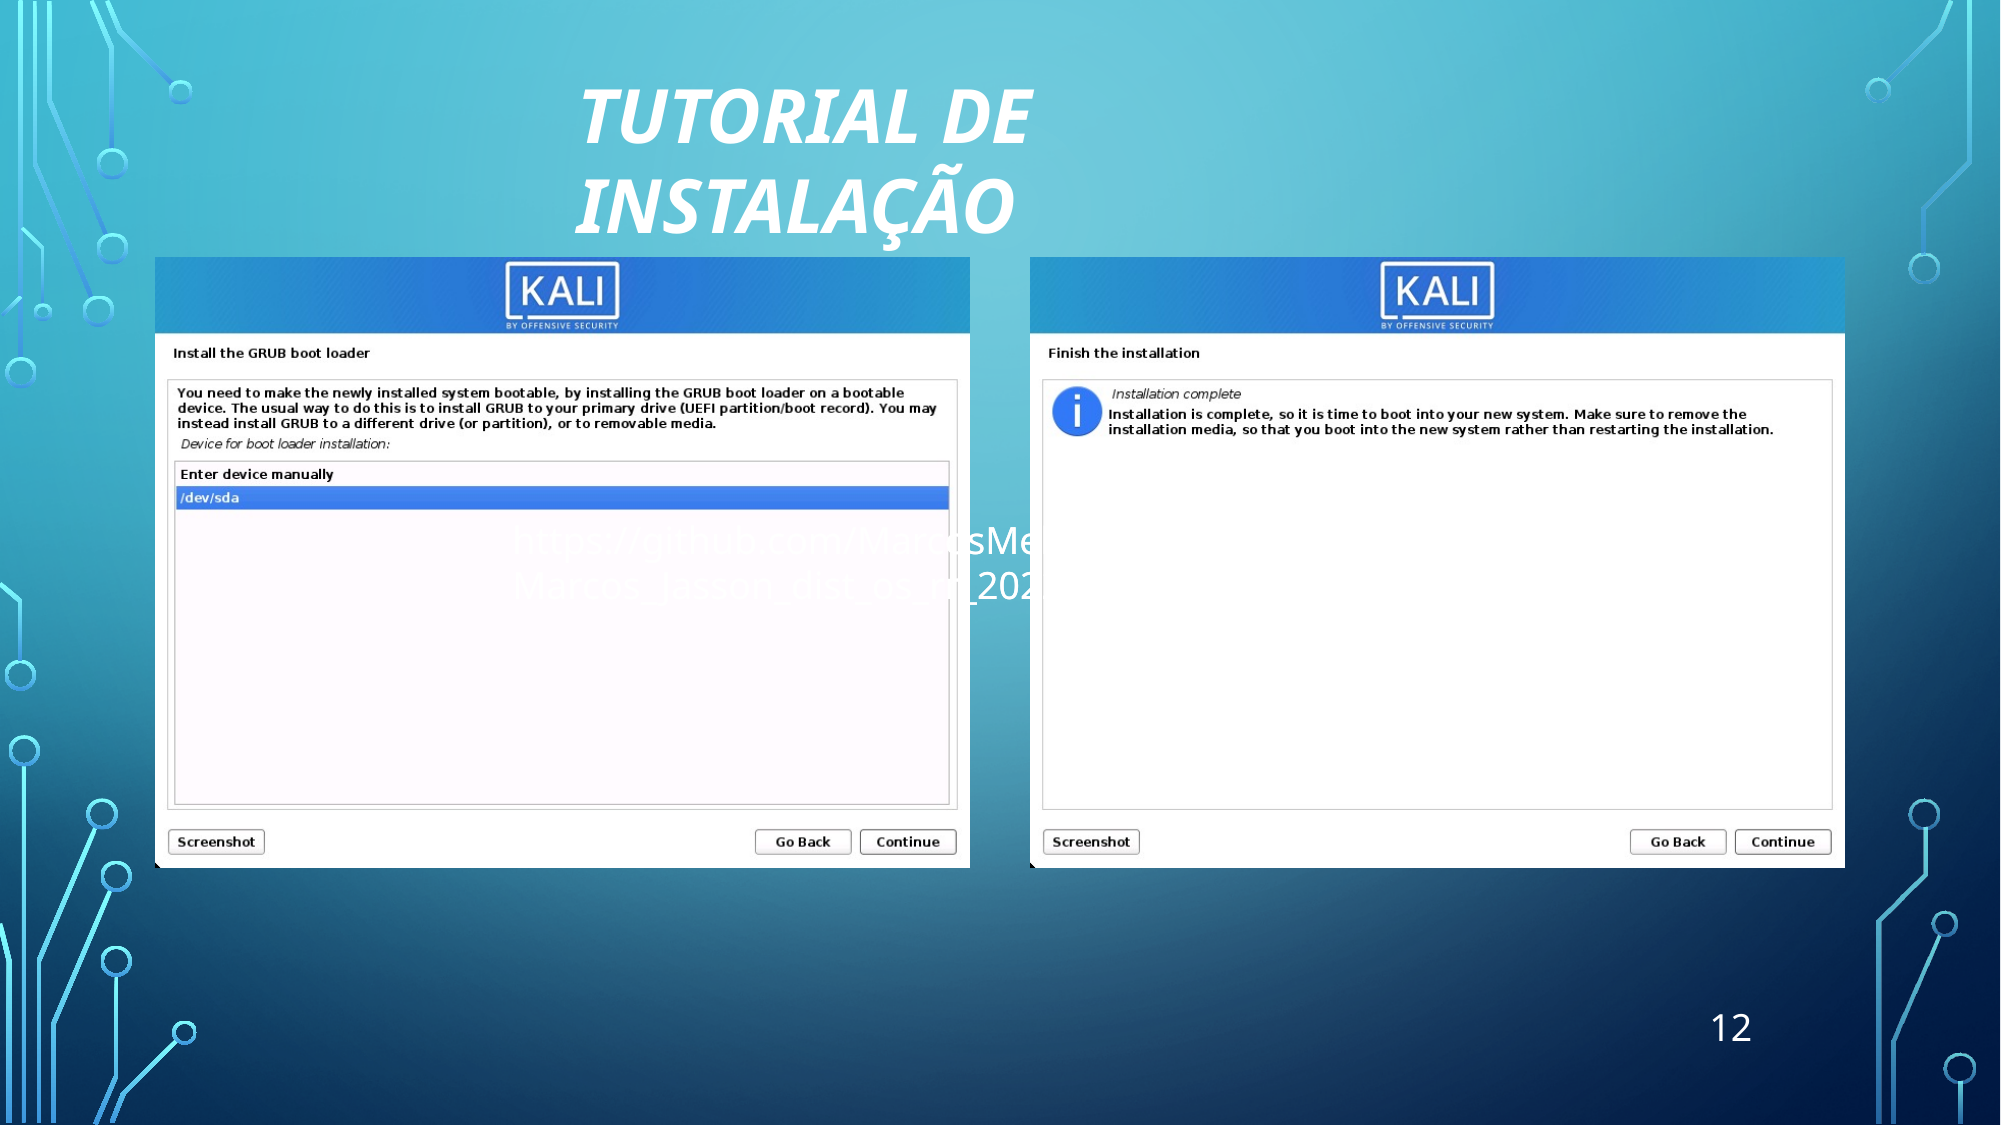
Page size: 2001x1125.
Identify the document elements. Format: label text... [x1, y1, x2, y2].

picture [155, 257, 970, 868]
text_box 12 [1694, 996, 1785, 1056]
text_box TUTORIAL DE INSTALAÇÃO [562, 60, 1438, 256]
text_box https://github.com/MarcosMelo7/Marcos_Jasson_dist_os_rr_2022 [970, 509, 1030, 615]
picture [1030, 257, 1845, 868]
